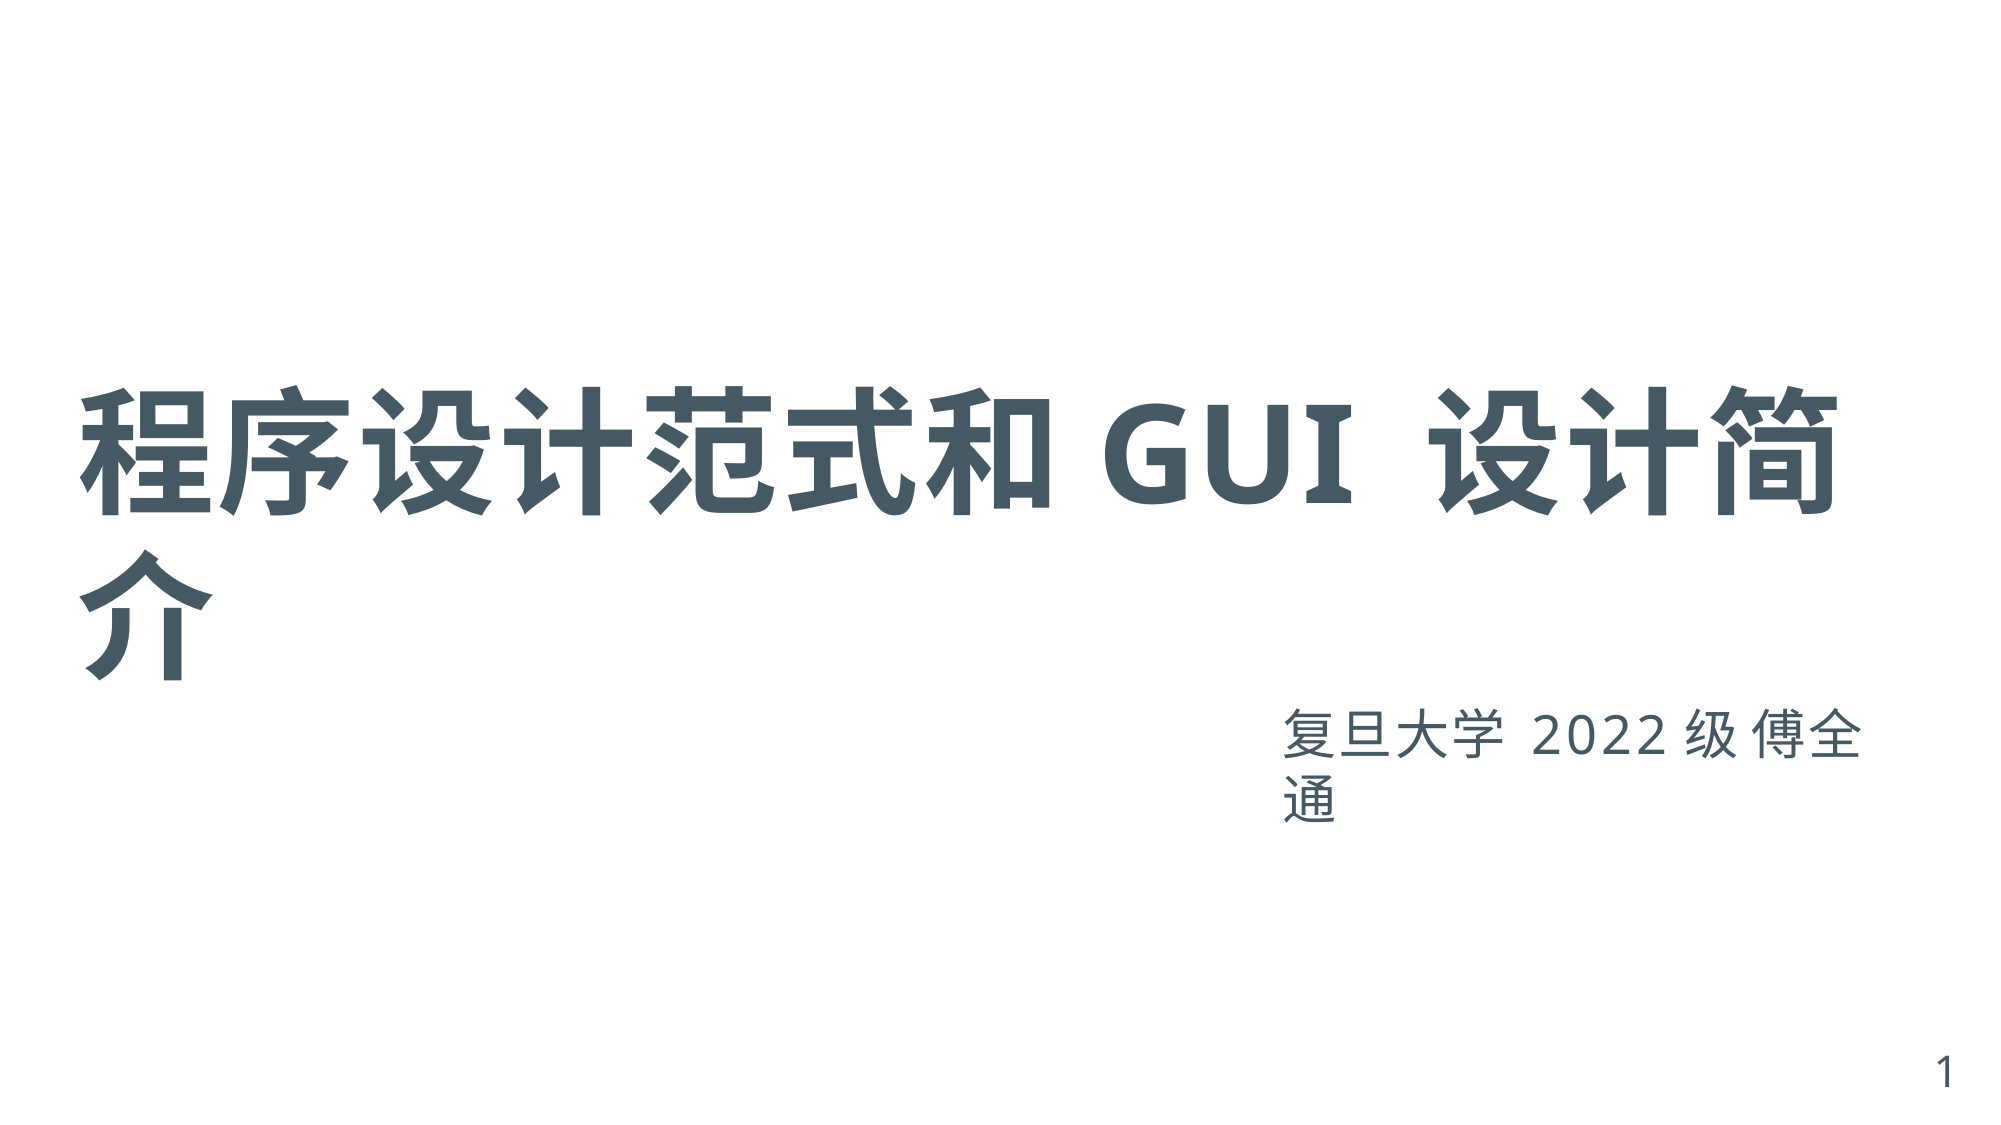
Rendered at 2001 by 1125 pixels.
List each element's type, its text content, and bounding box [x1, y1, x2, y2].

text_box 程序设计范式和GUI 设计简介 [74, 363, 1968, 697]
text_box 复旦大学 2022级 傅全通 [1280, 697, 1896, 831]
text_box 1 [1927, 1042, 1968, 1104]
